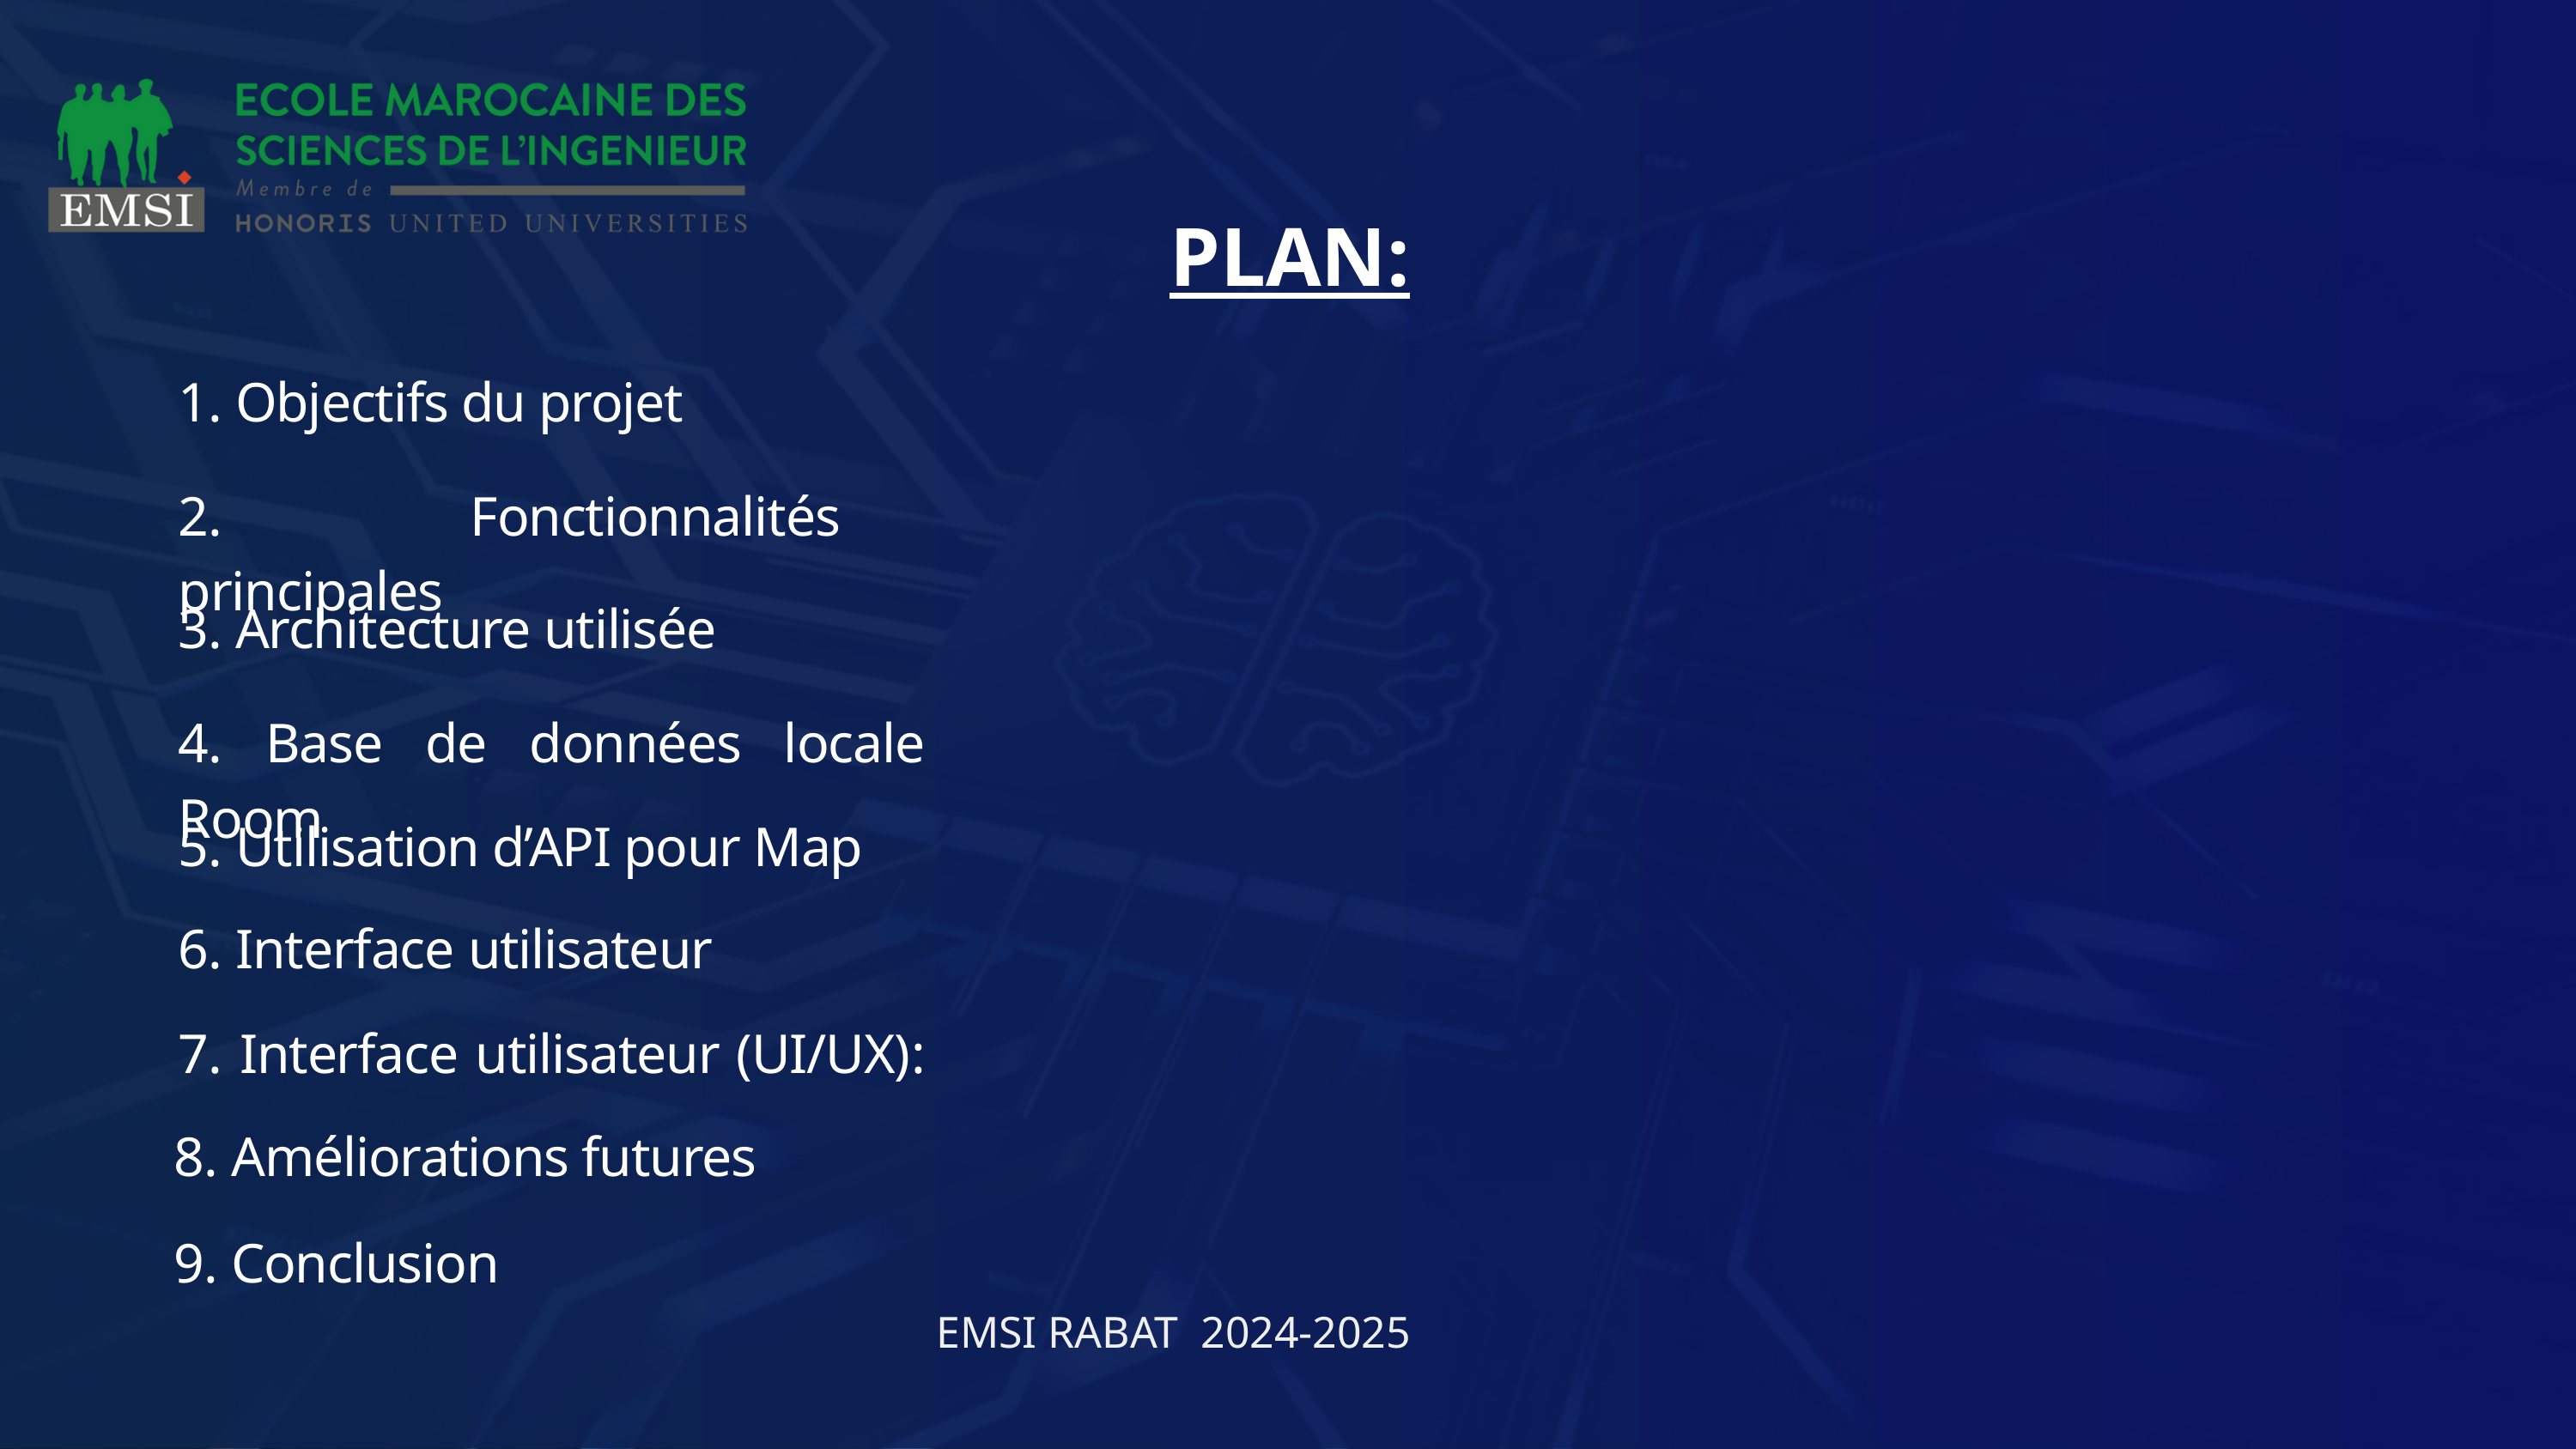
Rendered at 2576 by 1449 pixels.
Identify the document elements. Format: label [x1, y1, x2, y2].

text_box [0, 0, 2576, 1449]
text_box [178, 358, 1042, 1155]
